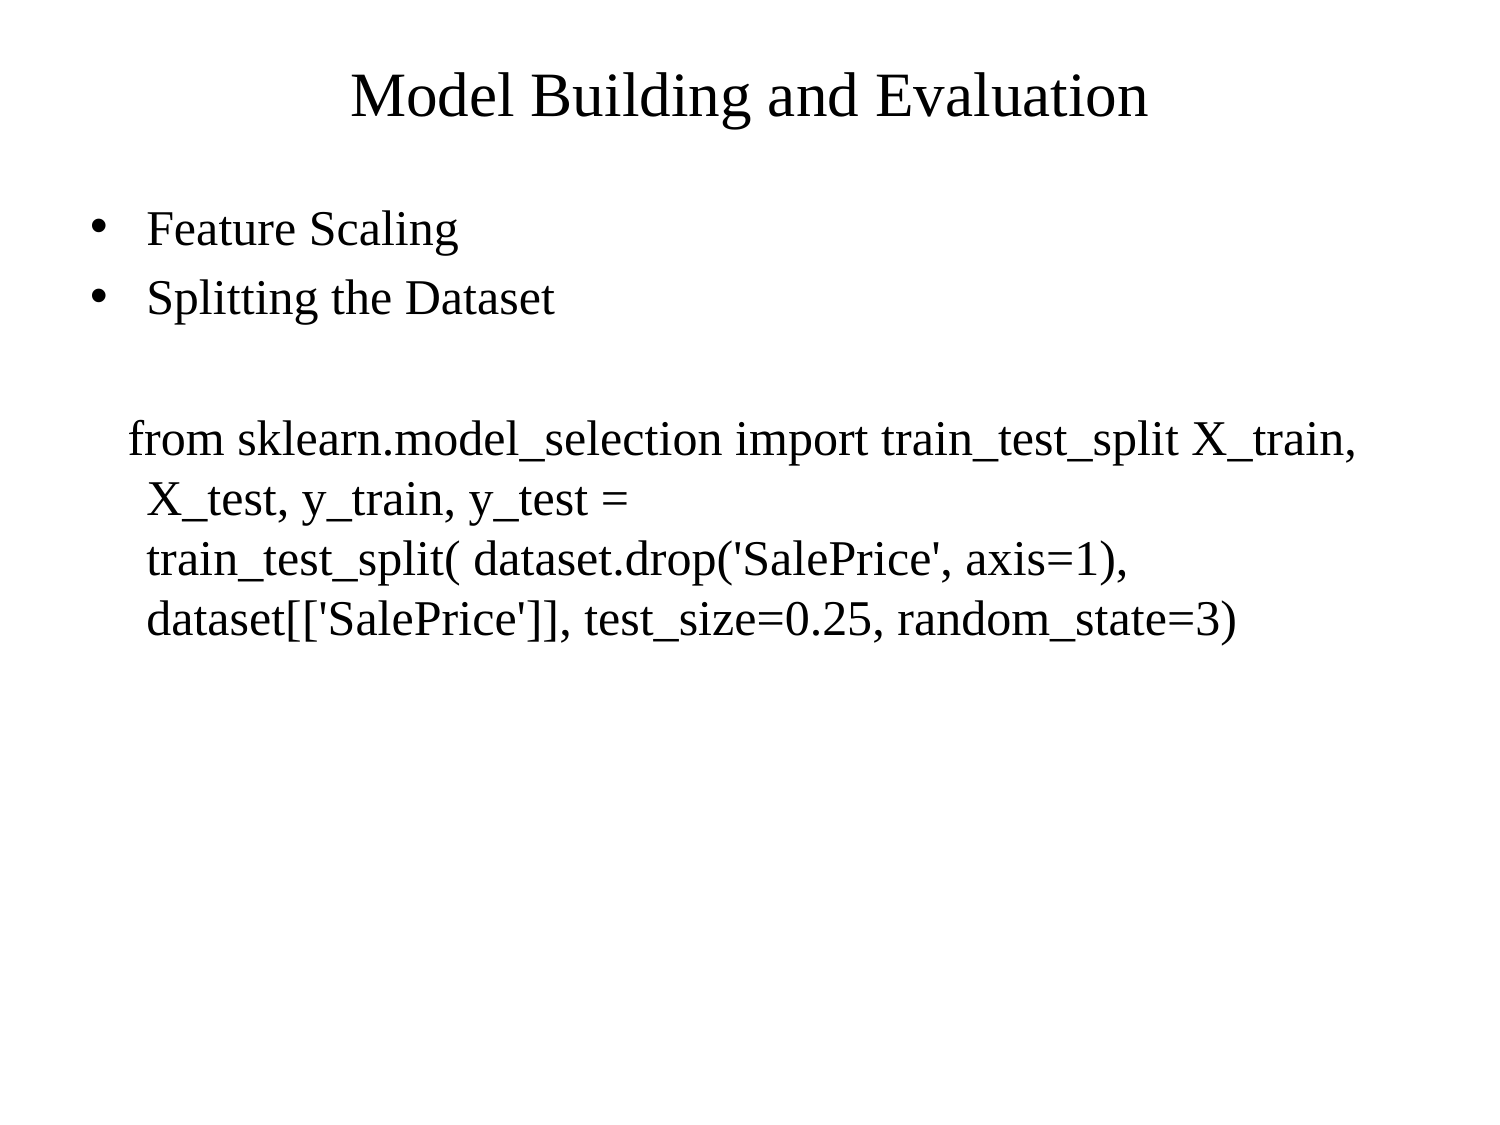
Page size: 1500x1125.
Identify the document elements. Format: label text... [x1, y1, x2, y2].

title Model Building and Evaluation [75, 45, 1425, 187]
list Feature Scaling Splitting the Dataset from sklearn.model_selection import train_test_split X_train, X_test, y_train, y_test = train_test_split( dataset.drop('SalePrice', axis=1), dataset[['SalePrice']], test_size=0.25, random_state=3) [75, 187, 1425, 1005]
